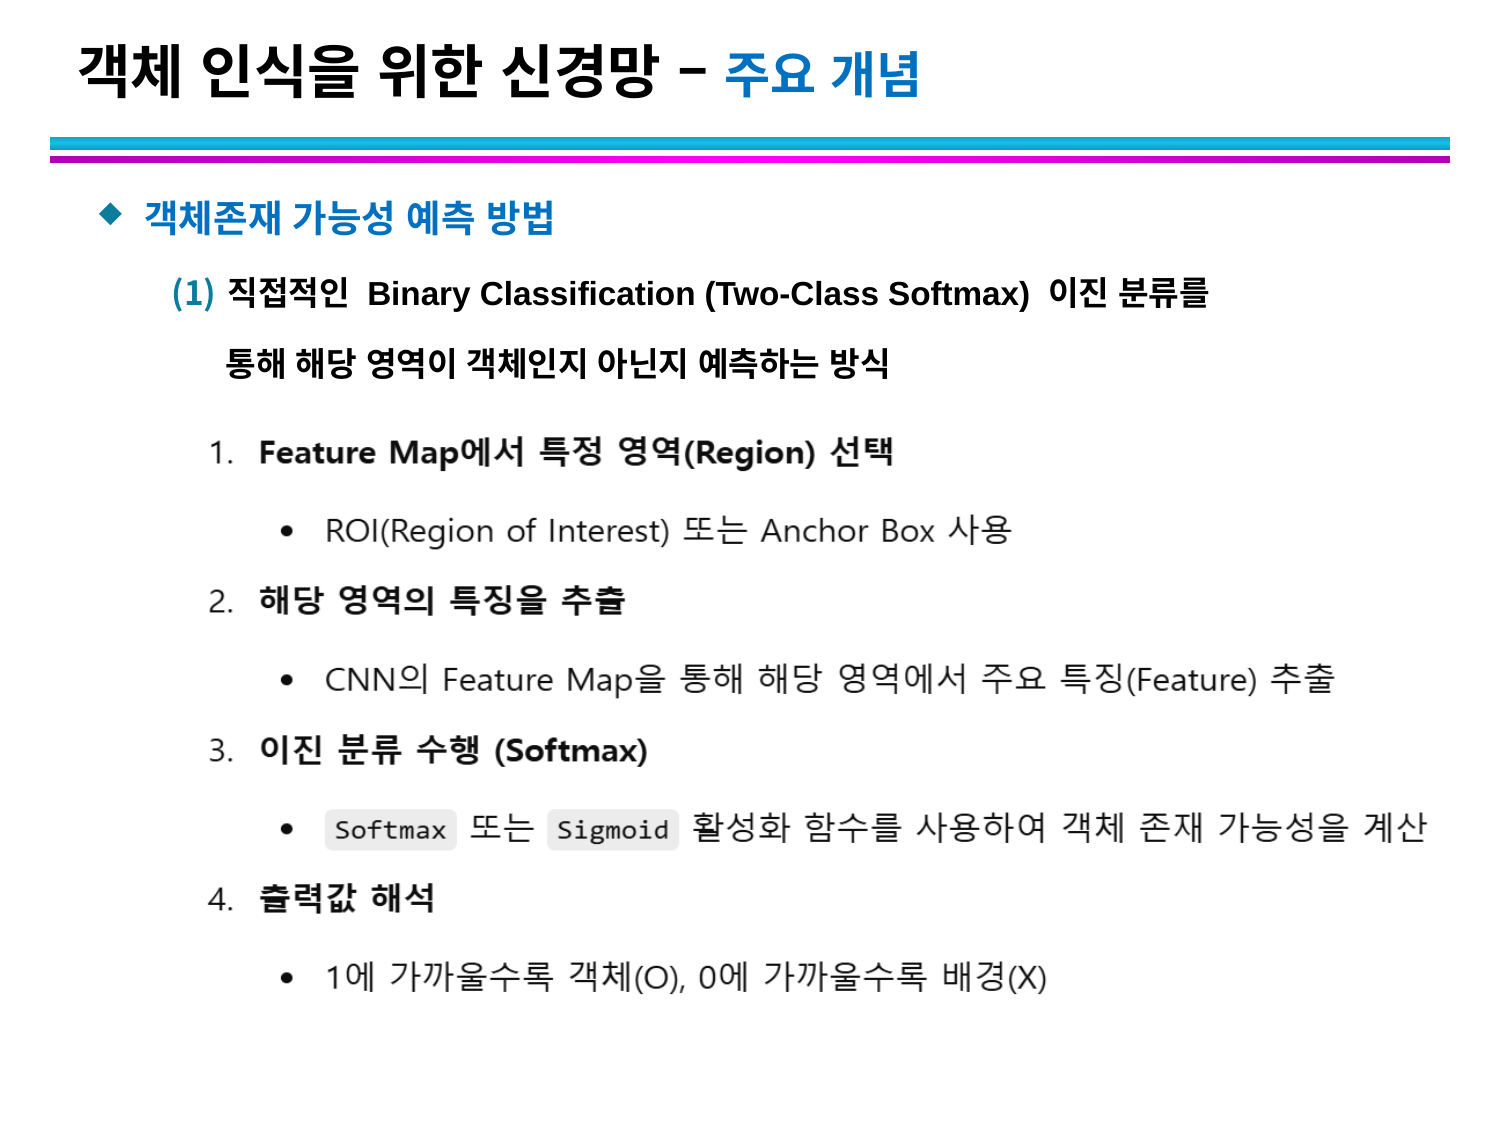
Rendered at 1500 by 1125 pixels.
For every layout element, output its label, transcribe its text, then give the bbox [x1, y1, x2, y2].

list 객체존재 가능성 예측 방법 직접적인 Binary Classification (Two-Class Softmax) 이진 분류를 통해 해당 영역이 객체인지 아닌지 예측하는 방식 [81, 165, 1440, 1111]
title 객체 인식을 위한 신경망 – 주요 개념 [62, 24, 1421, 113]
picture [192, 420, 1440, 1017]
